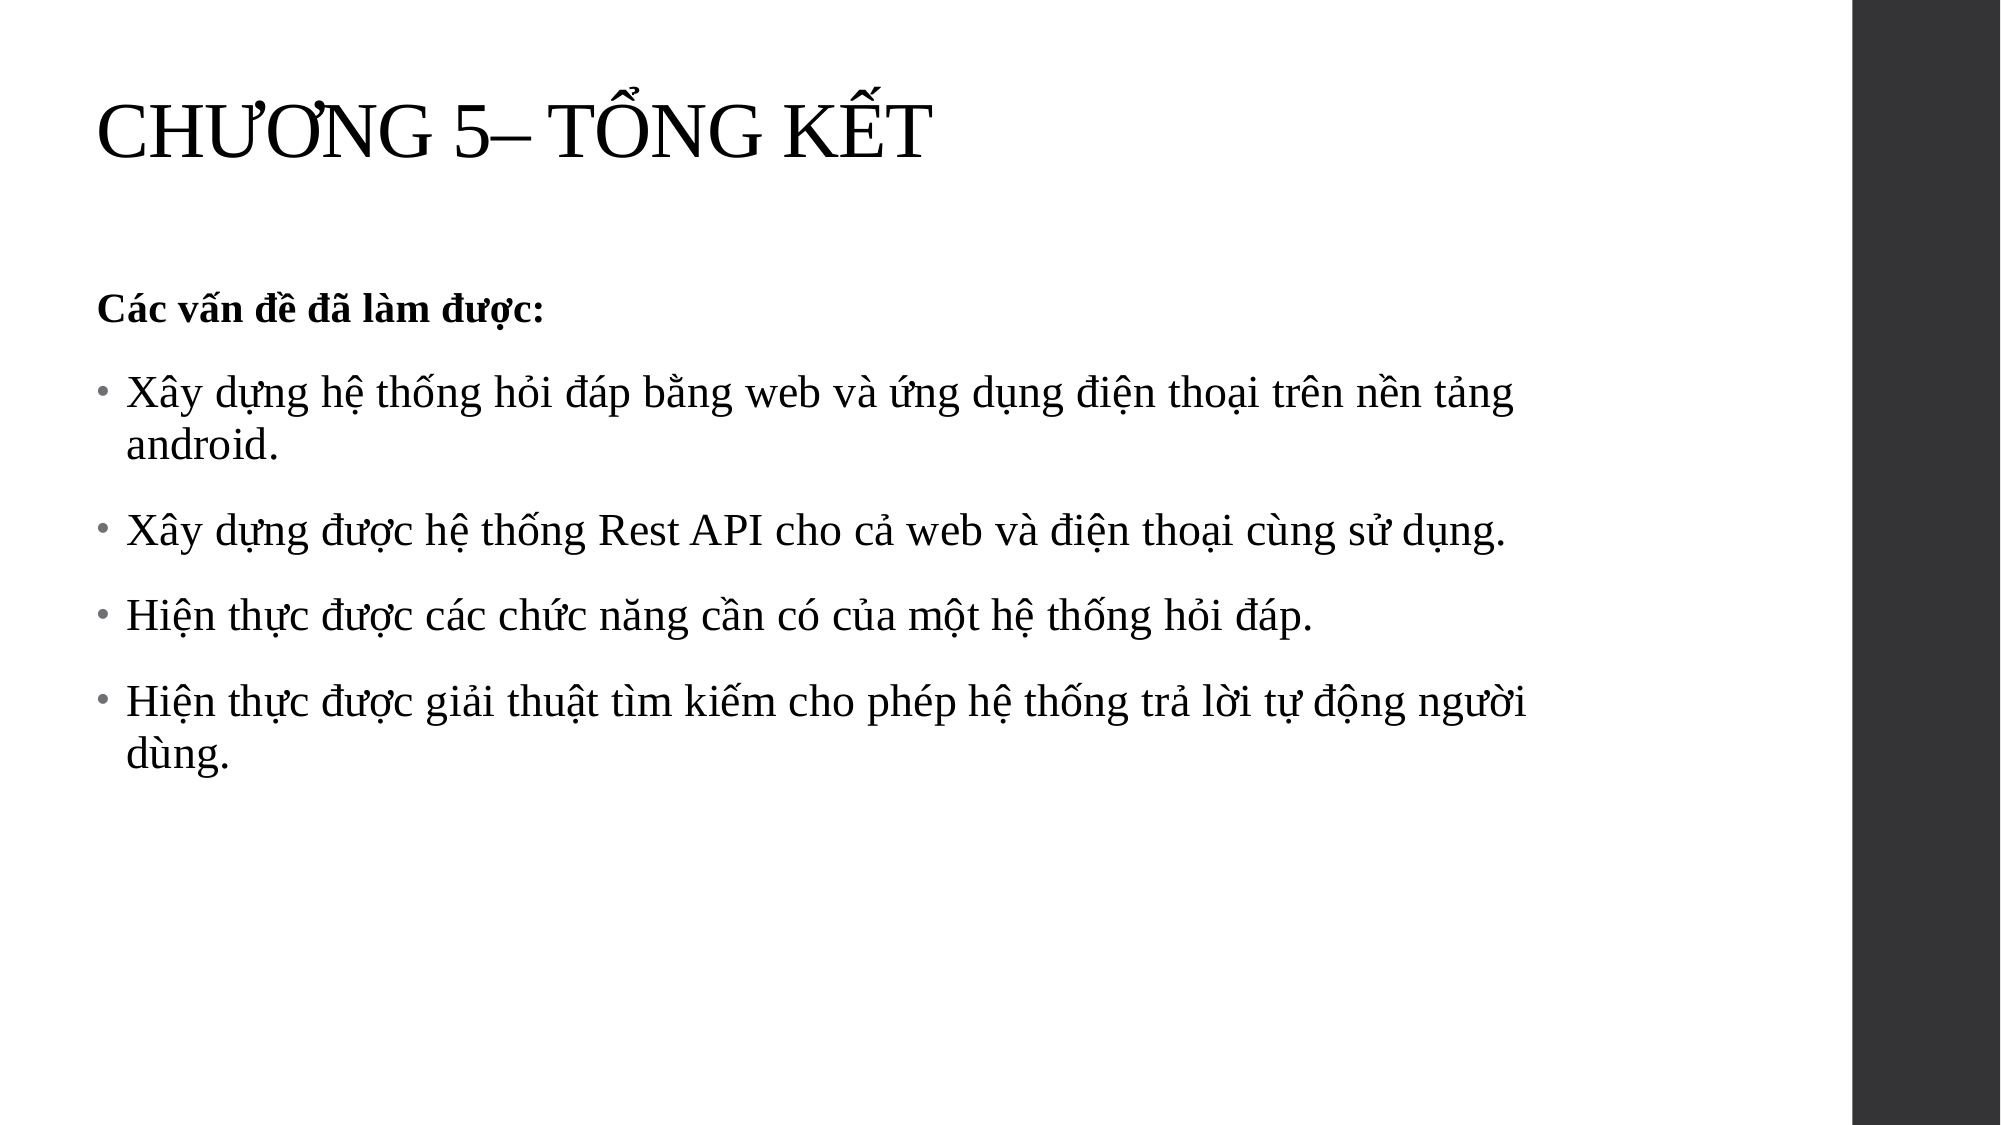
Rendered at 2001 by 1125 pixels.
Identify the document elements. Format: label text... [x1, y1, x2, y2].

title CHƯƠNG 5– TỔNG KẾT [81, 60, 1672, 278]
list Các vấn đề đã làm được: Xây dựng hệ thống hỏi đáp bằng web và ứng dụng điện thoại trên nền tảng android. Xây dựng được hệ thống Rest API cho cả web và điện thoại cùng sử dụng. Hiện thực được các chức năng cần có của một hệ thống hỏi đáp. Hiện thực được giải thuật tìm kiếm cho phép hệ thống trả lời tự động người dùng. [81, 277, 1650, 1070]
